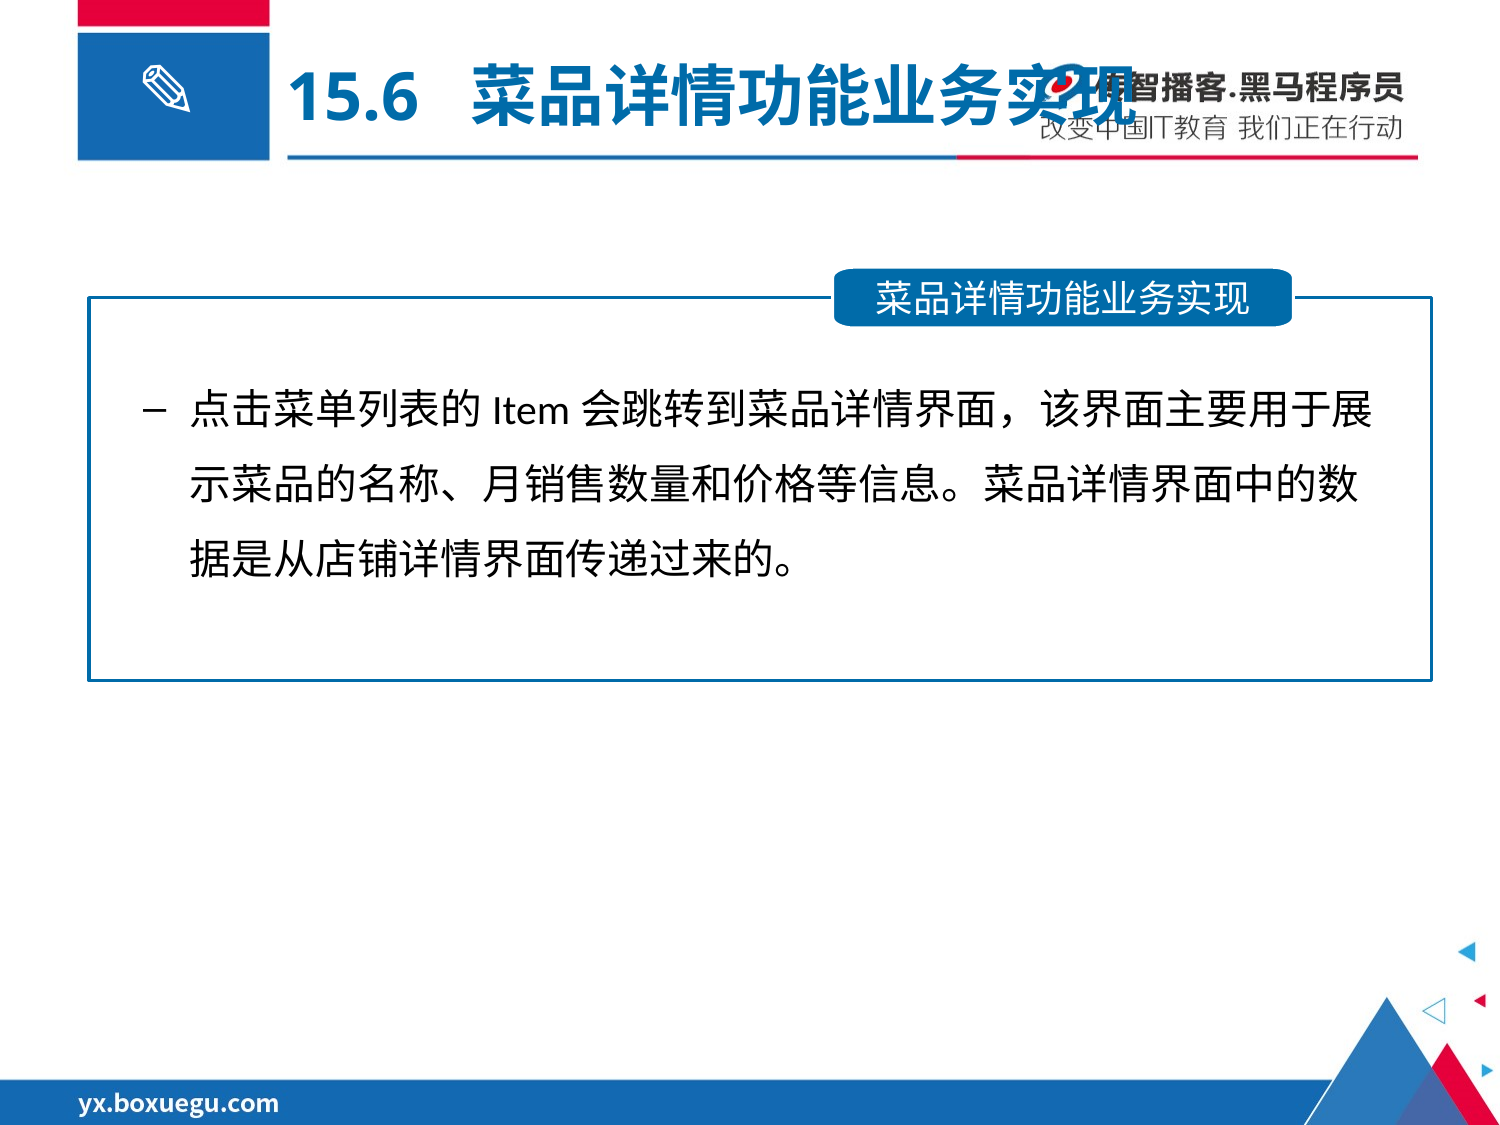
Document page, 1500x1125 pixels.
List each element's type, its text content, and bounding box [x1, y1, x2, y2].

text_box 菜品详情功能业务实现 [831, 265, 1295, 330]
picture [0, 0, 1500, 1125]
text_box [89, 297, 1432, 681]
text_box 15.6 菜品详情功能业务实现 [271, 30, 1299, 157]
text_box 点击菜单列表的Item会跳转到菜品详情界面，该界面主要用于展示菜品的名称、月销售数量和价格等信息。菜品详情界面中的数据是从店铺详情界面传递过来的。 [53, 349, 1396, 646]
